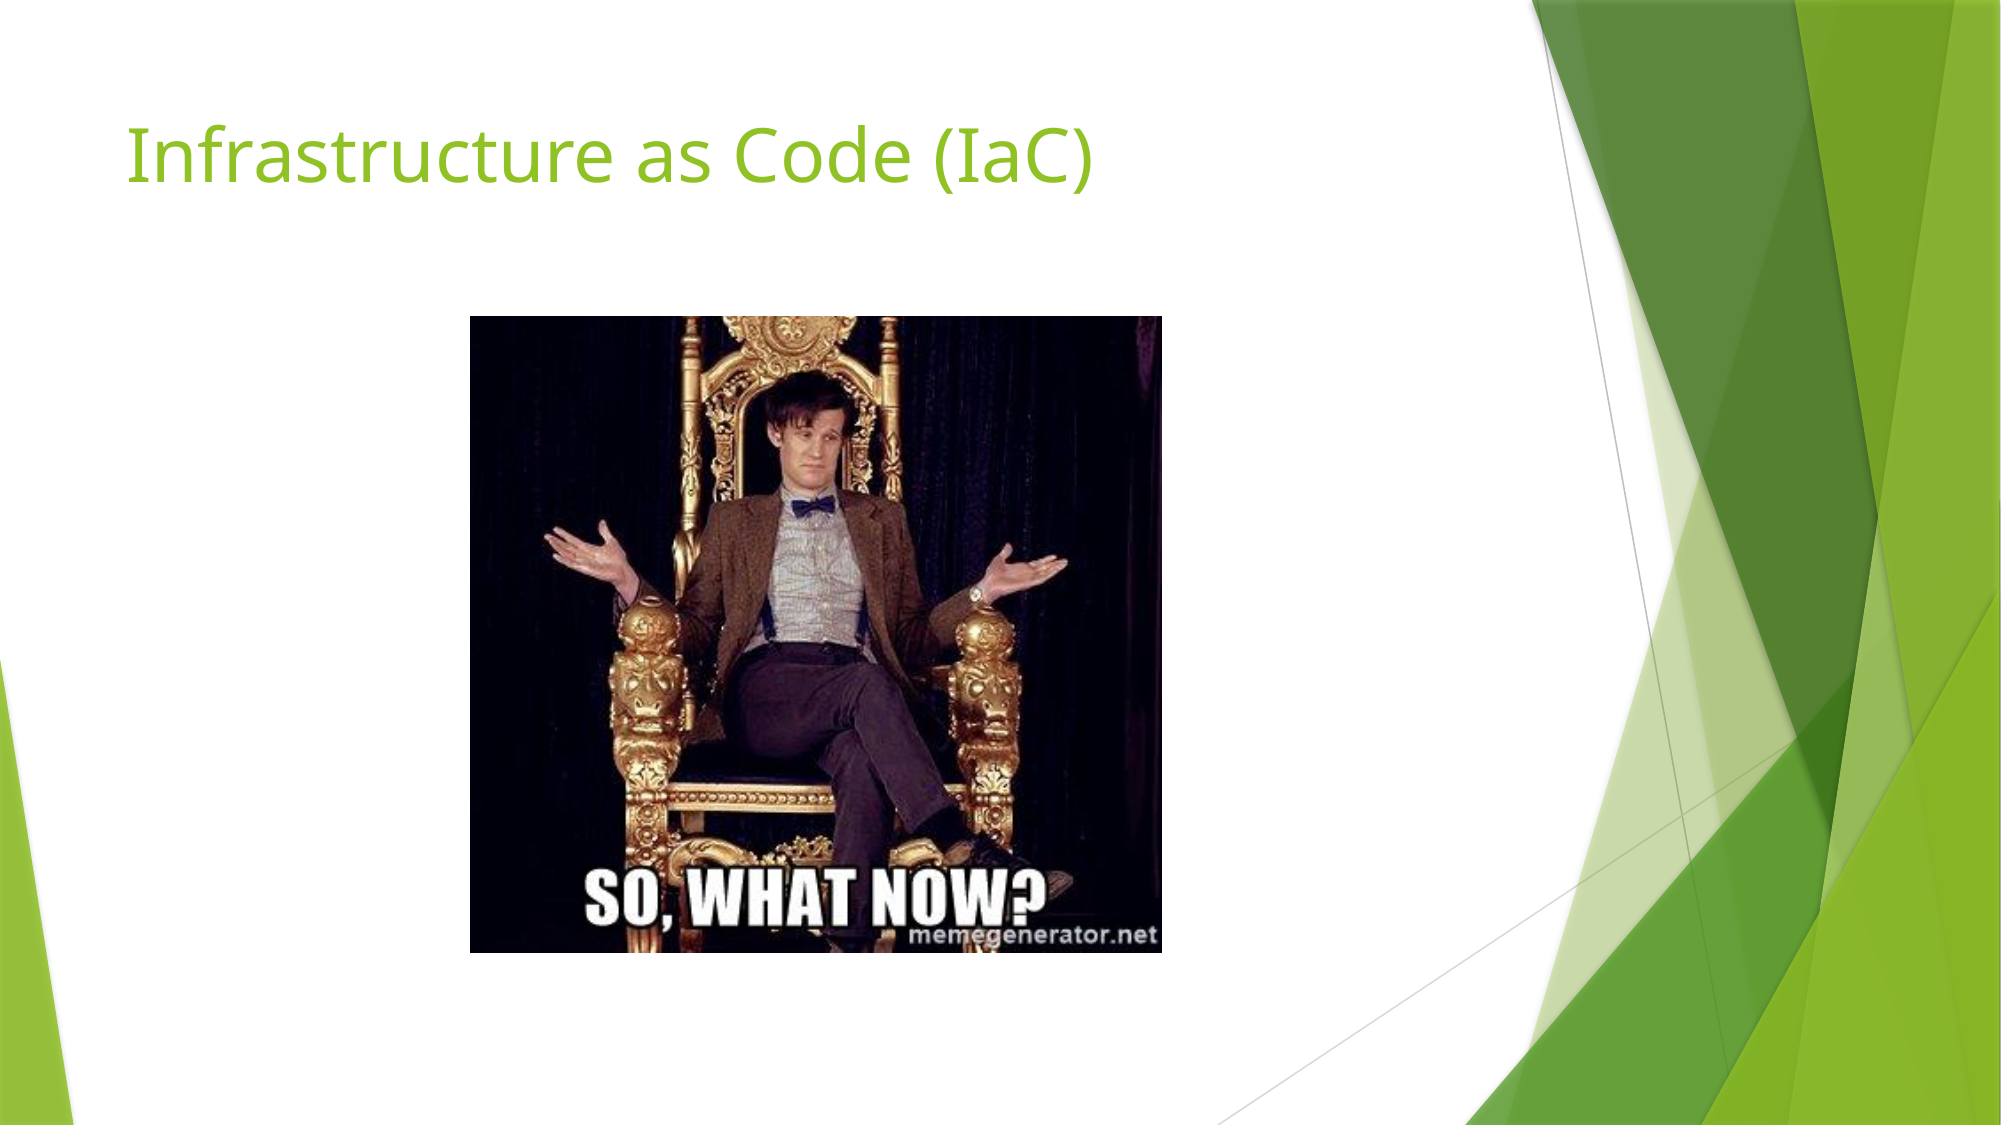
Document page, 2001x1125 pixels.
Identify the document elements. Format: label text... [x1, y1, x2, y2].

title Infrastructure as Code (IaC) [111, 99, 1522, 317]
picture [470, 316, 1163, 954]
